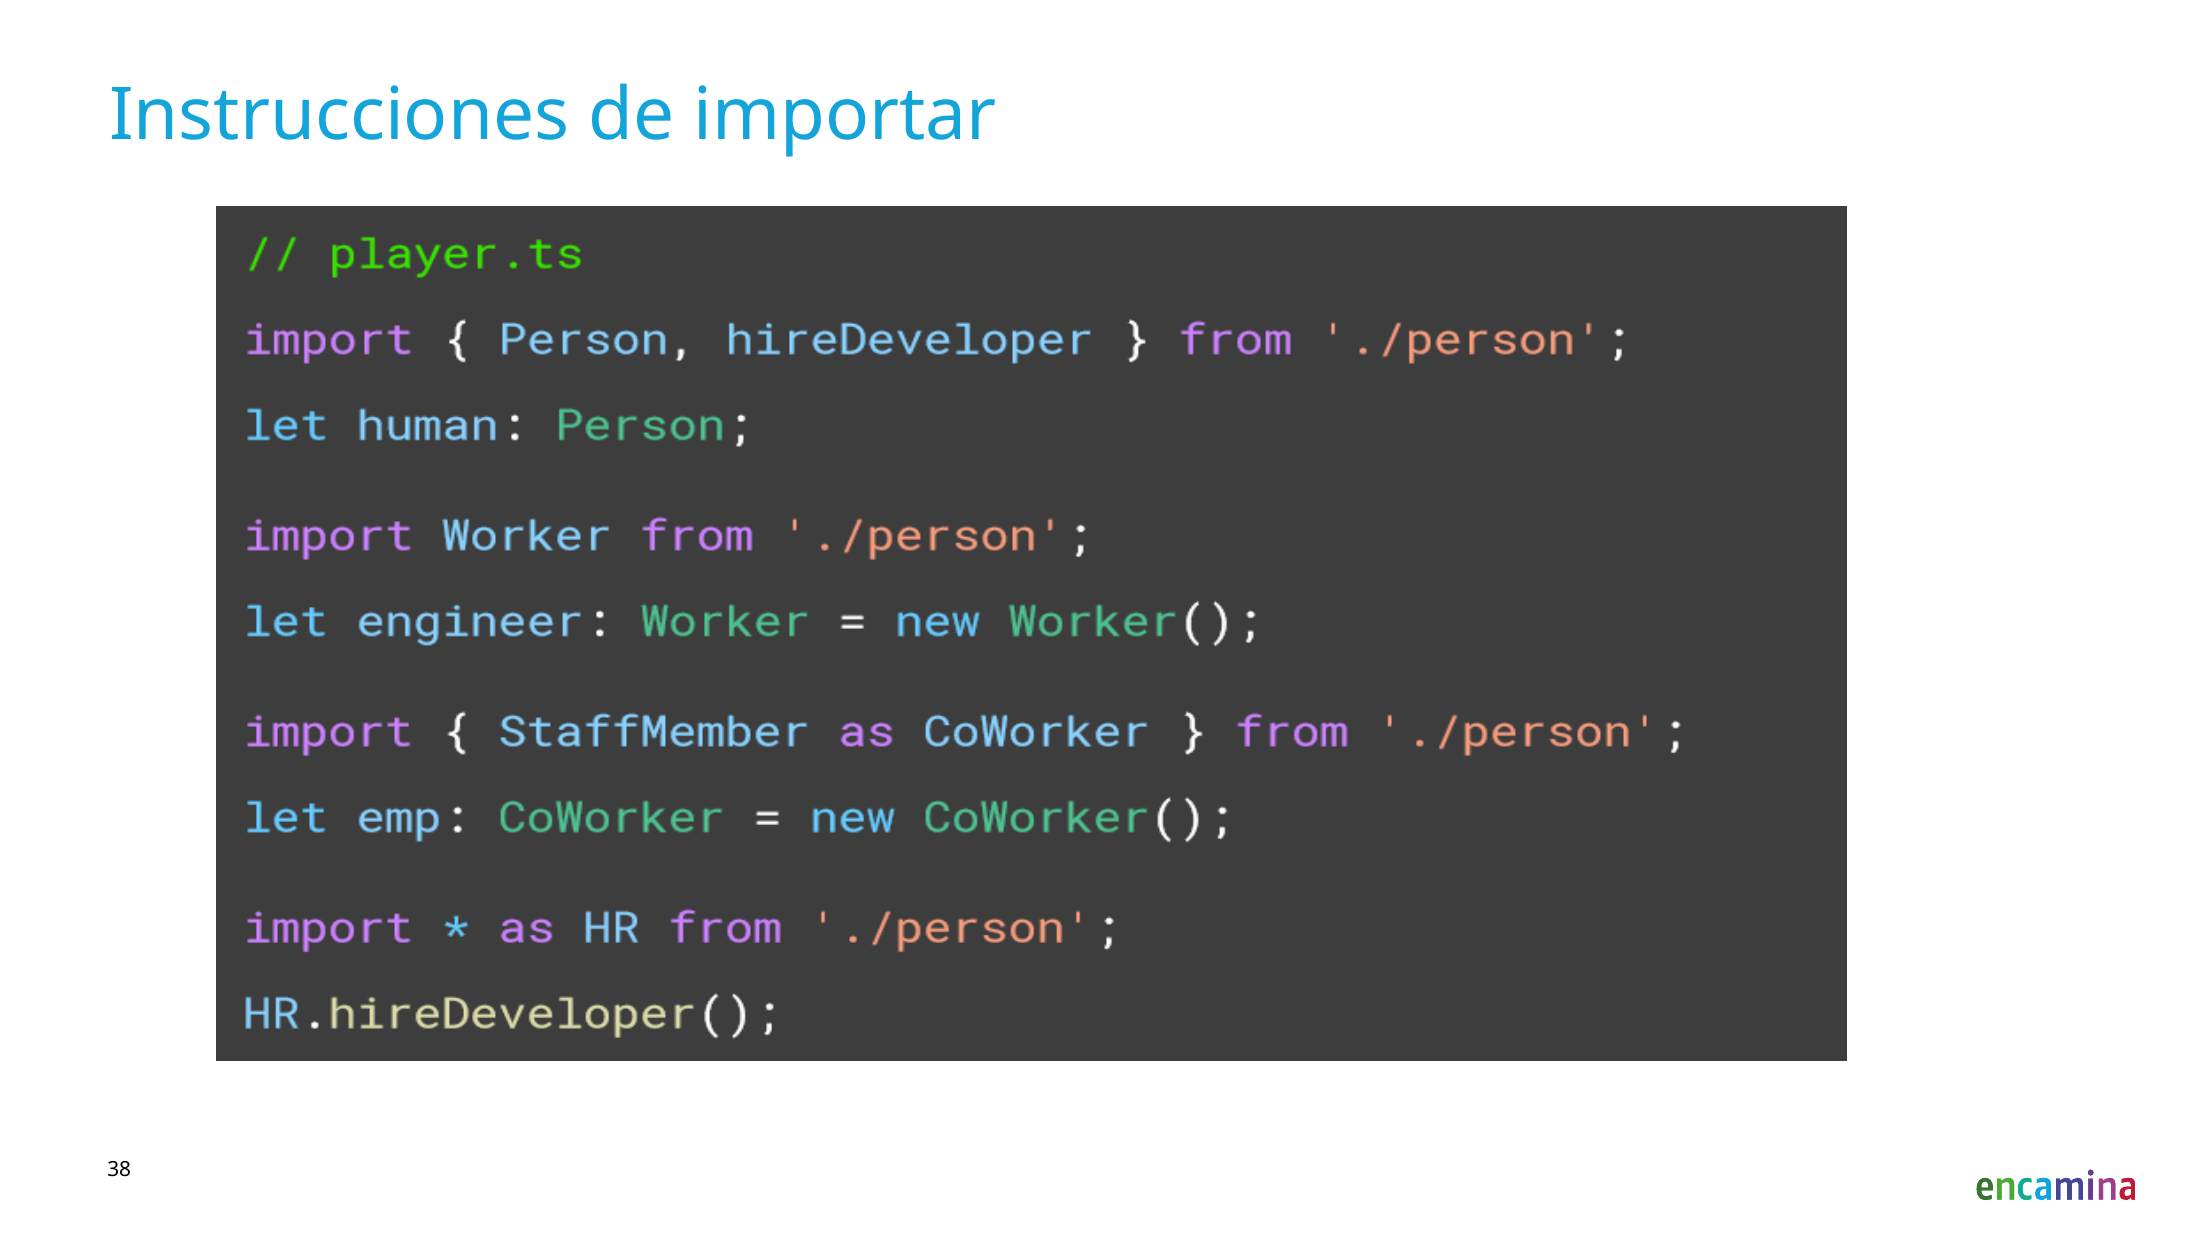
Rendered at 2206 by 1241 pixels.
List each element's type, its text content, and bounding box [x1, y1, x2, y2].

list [216, 206, 1847, 1062]
title Instrucciones de importar [92, 49, 2098, 172]
slide_number 38 [92, 1131, 202, 1209]
